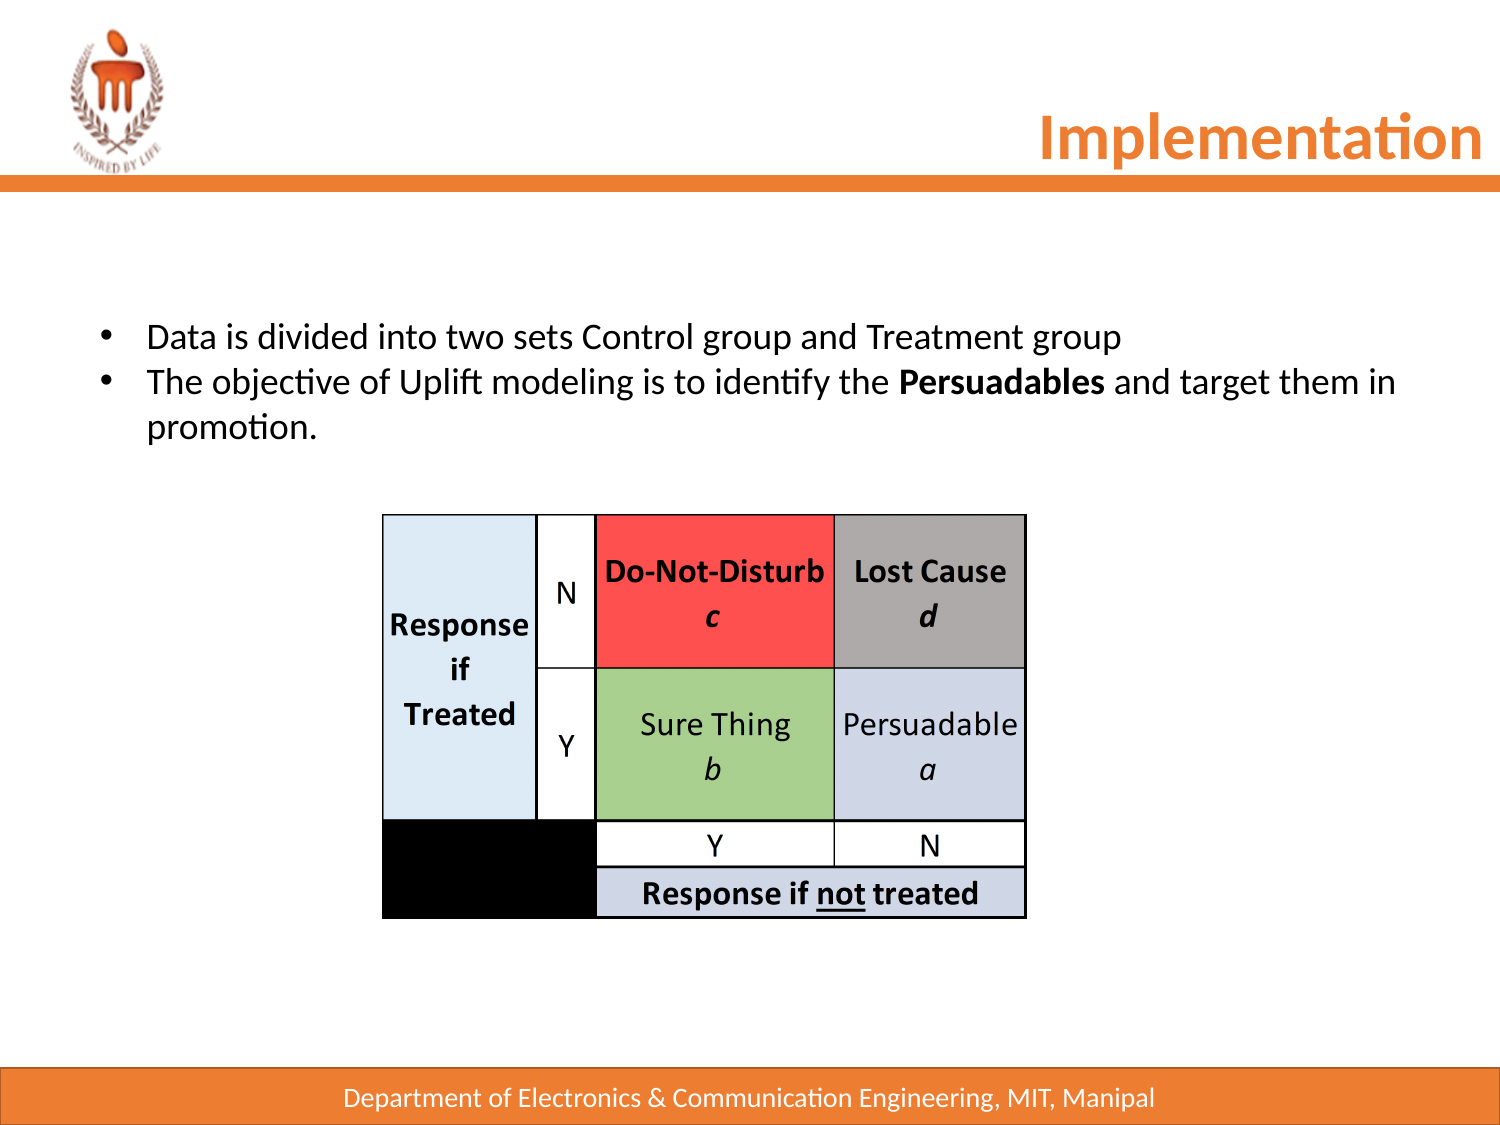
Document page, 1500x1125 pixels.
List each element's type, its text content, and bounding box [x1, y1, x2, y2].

picture [57, 18, 171, 175]
picture [382, 514, 1027, 919]
text_box Data is divided into two sets Control group and Treatment group The objective of Uplift modeling is to identify the Persuadables and target them in promotion. [84, 304, 1415, 455]
text_box Implementation [650, 95, 1500, 181]
